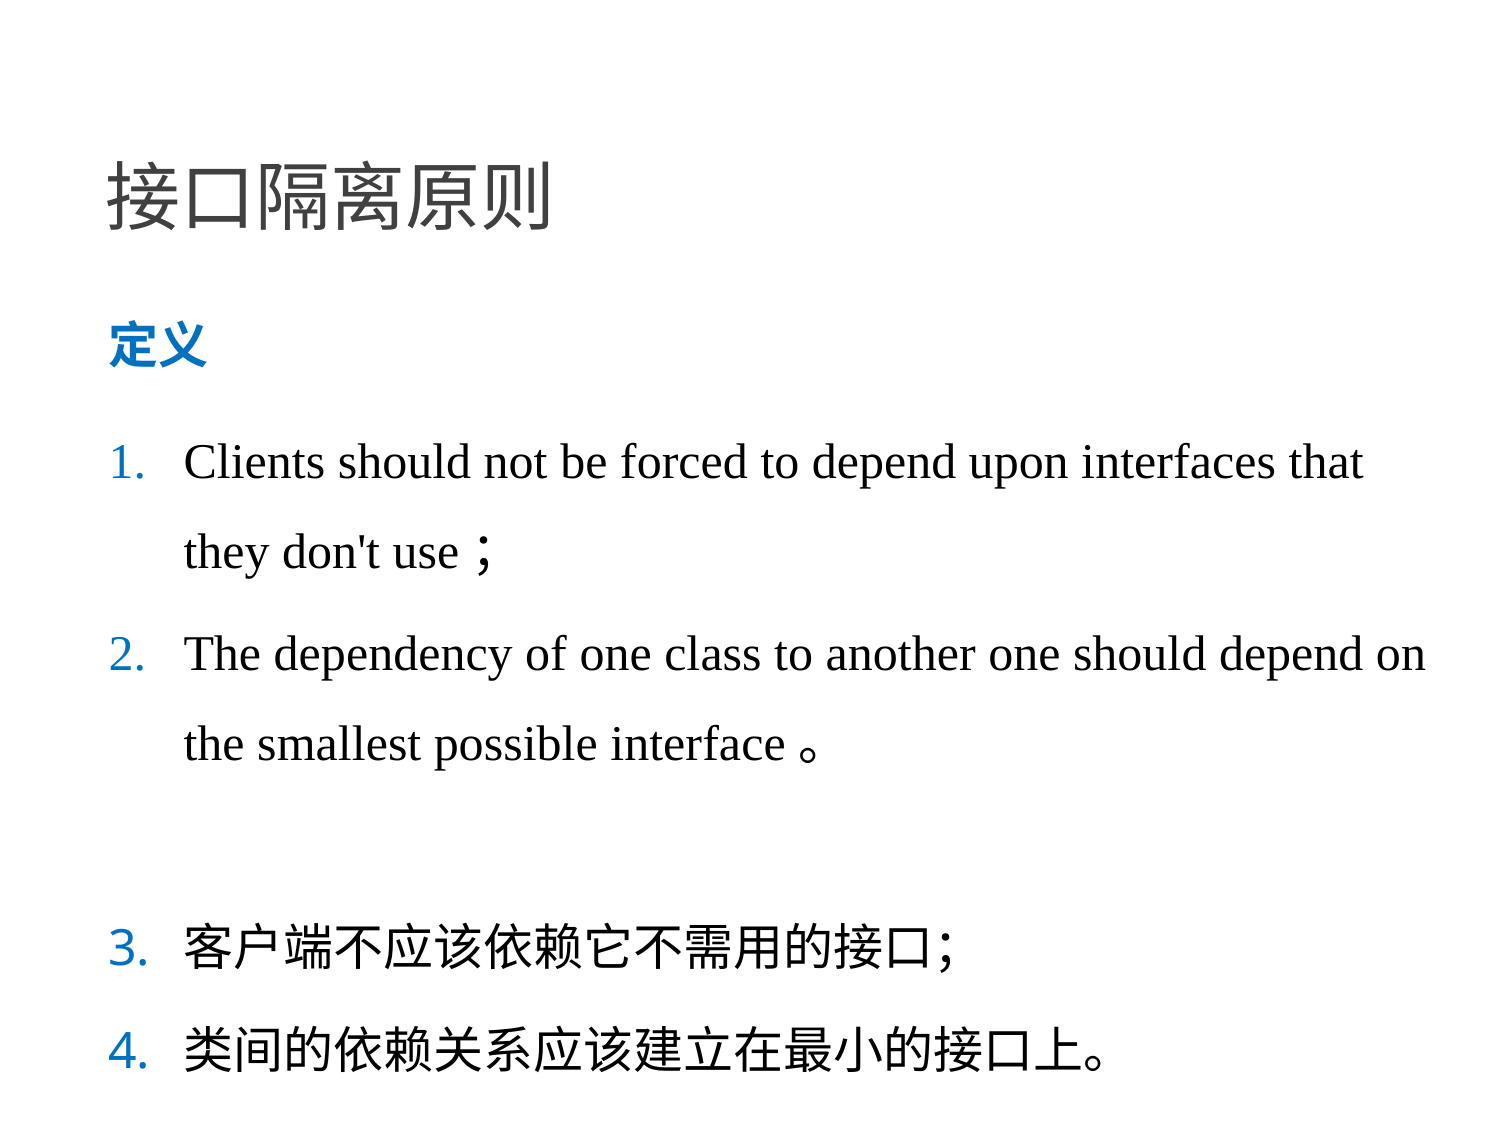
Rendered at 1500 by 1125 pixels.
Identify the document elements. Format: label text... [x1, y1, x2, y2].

text_box 接口隔离原则 [93, 108, 1388, 272]
text_box 定义 Clients should not be forced to depend upon interfaces that they don't use； The dependency of one class to another one should depend on the smallest possible interface。 客户端不应该依赖它不需用的接口； 类间的依赖关系应该建立在最小的接口上。 [93, 299, 1461, 1125]
